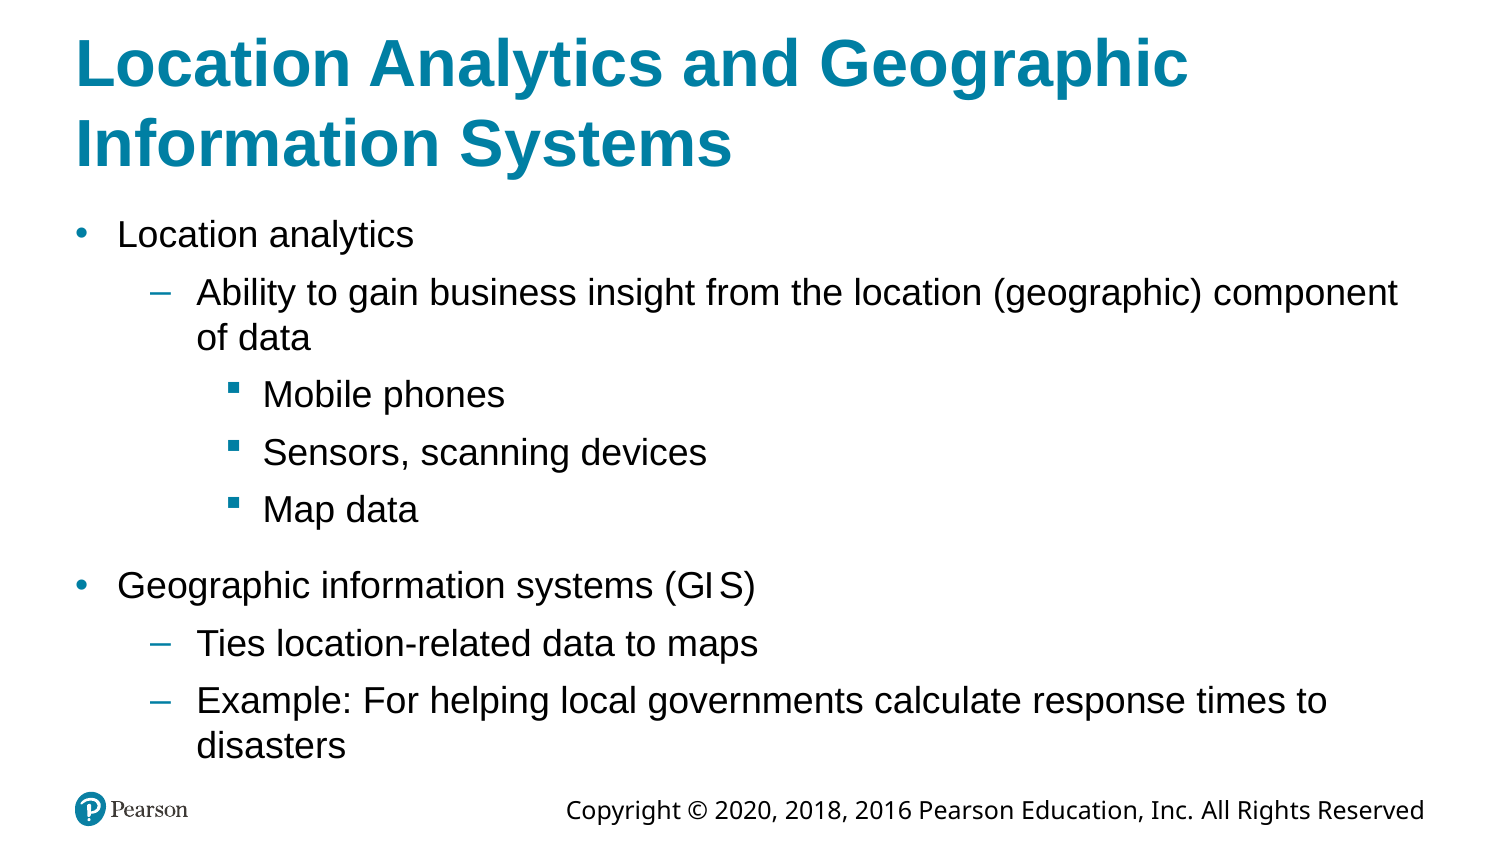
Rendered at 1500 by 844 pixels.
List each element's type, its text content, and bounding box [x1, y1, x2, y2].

title Location Analytics and Geographic Information Systems [75, 19, 1425, 180]
list Location analytics Ability to gain business insight from the location (geographic) component of data Mobile phones Sensors, scanning devices Map data Geographic information systems (G I S) Ties location-related data to maps Example: For helping local governments calculate response times to disasters [75, 210, 1425, 767]
